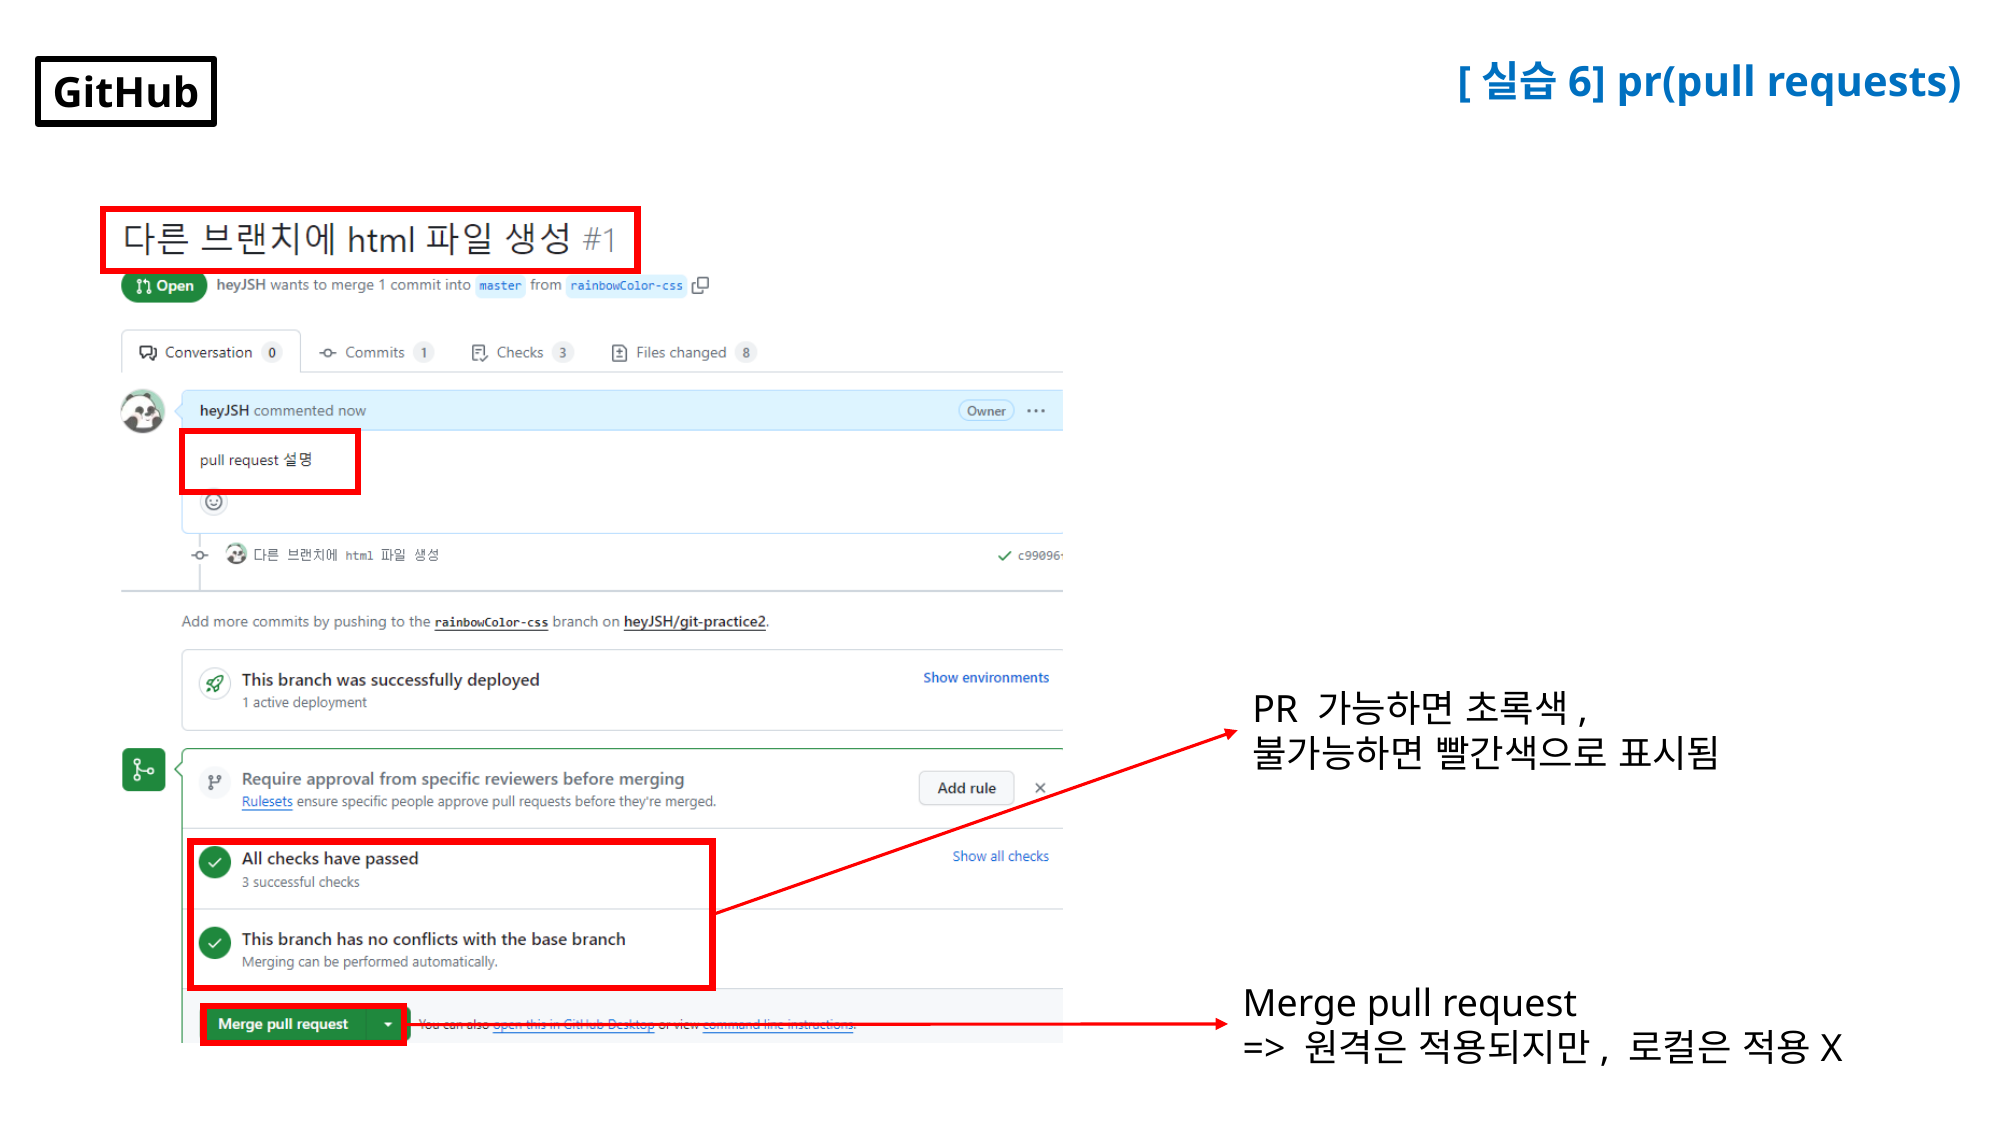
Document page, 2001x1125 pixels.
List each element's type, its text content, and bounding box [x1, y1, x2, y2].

text_box [실습6] pr(pull requests) [1442, 47, 1977, 112]
text_box PR 가능하면 초록색, 불가능하면 빨간색으로 표시됨 [1237, 677, 1737, 783]
picture [103, 209, 1063, 1043]
text_box Merge pull request => 원격은 적용되지만, 로컬은 적용X [1227, 971, 1858, 1077]
text_box GitHub [37, 58, 215, 124]
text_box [712, 730, 1213, 915]
